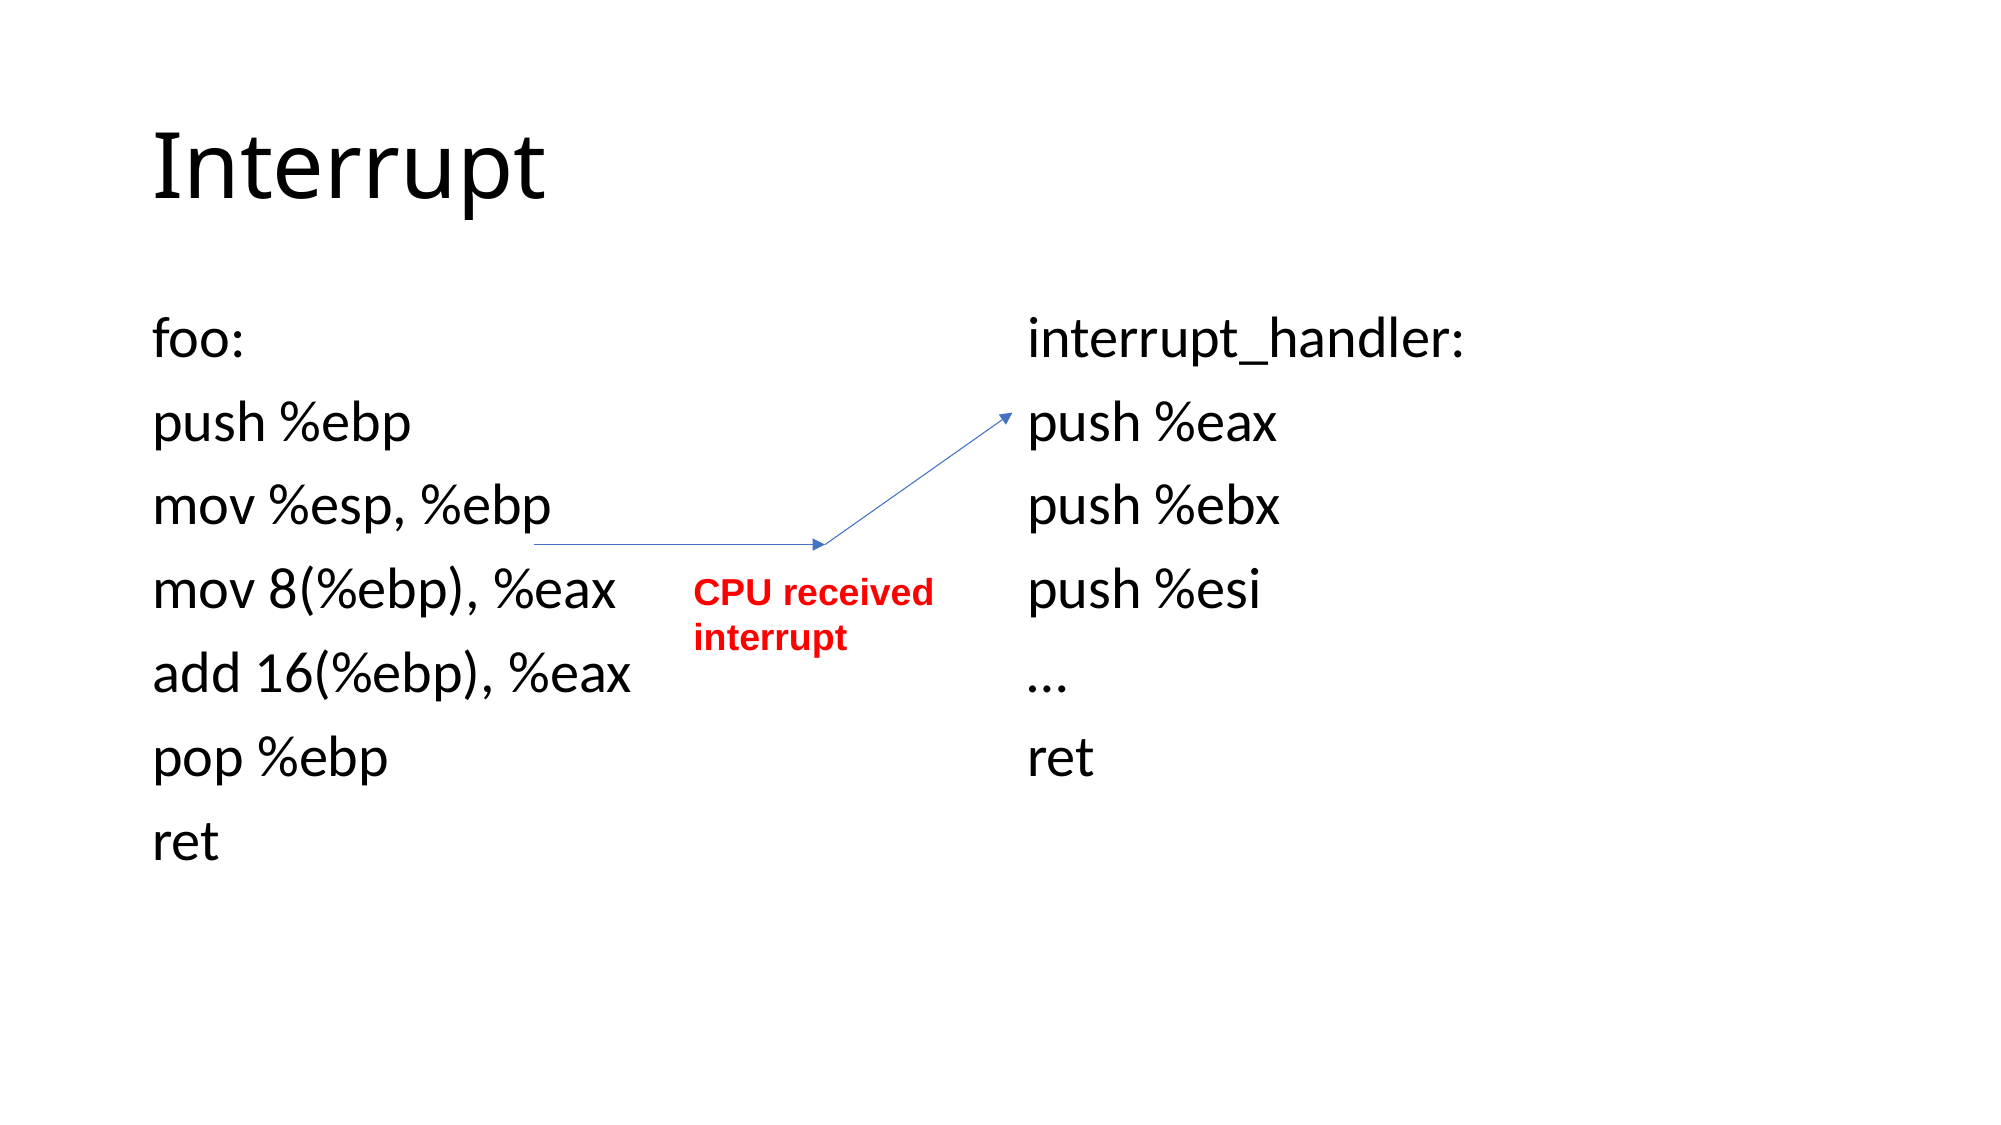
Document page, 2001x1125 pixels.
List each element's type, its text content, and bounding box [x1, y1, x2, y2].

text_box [824, 412, 1013, 545]
list foo: push %ebp mov %esp, %ebp mov 8(%ebp), %eax add 16(%ebp), %eax pop %ebp ret [137, 299, 988, 1014]
text_box CPU received interrupt [678, 560, 1083, 666]
title Interrupt [137, 59, 1863, 278]
list interrupt_handler: push %eax push %ebx push %esi … ret [1012, 299, 1863, 1014]
